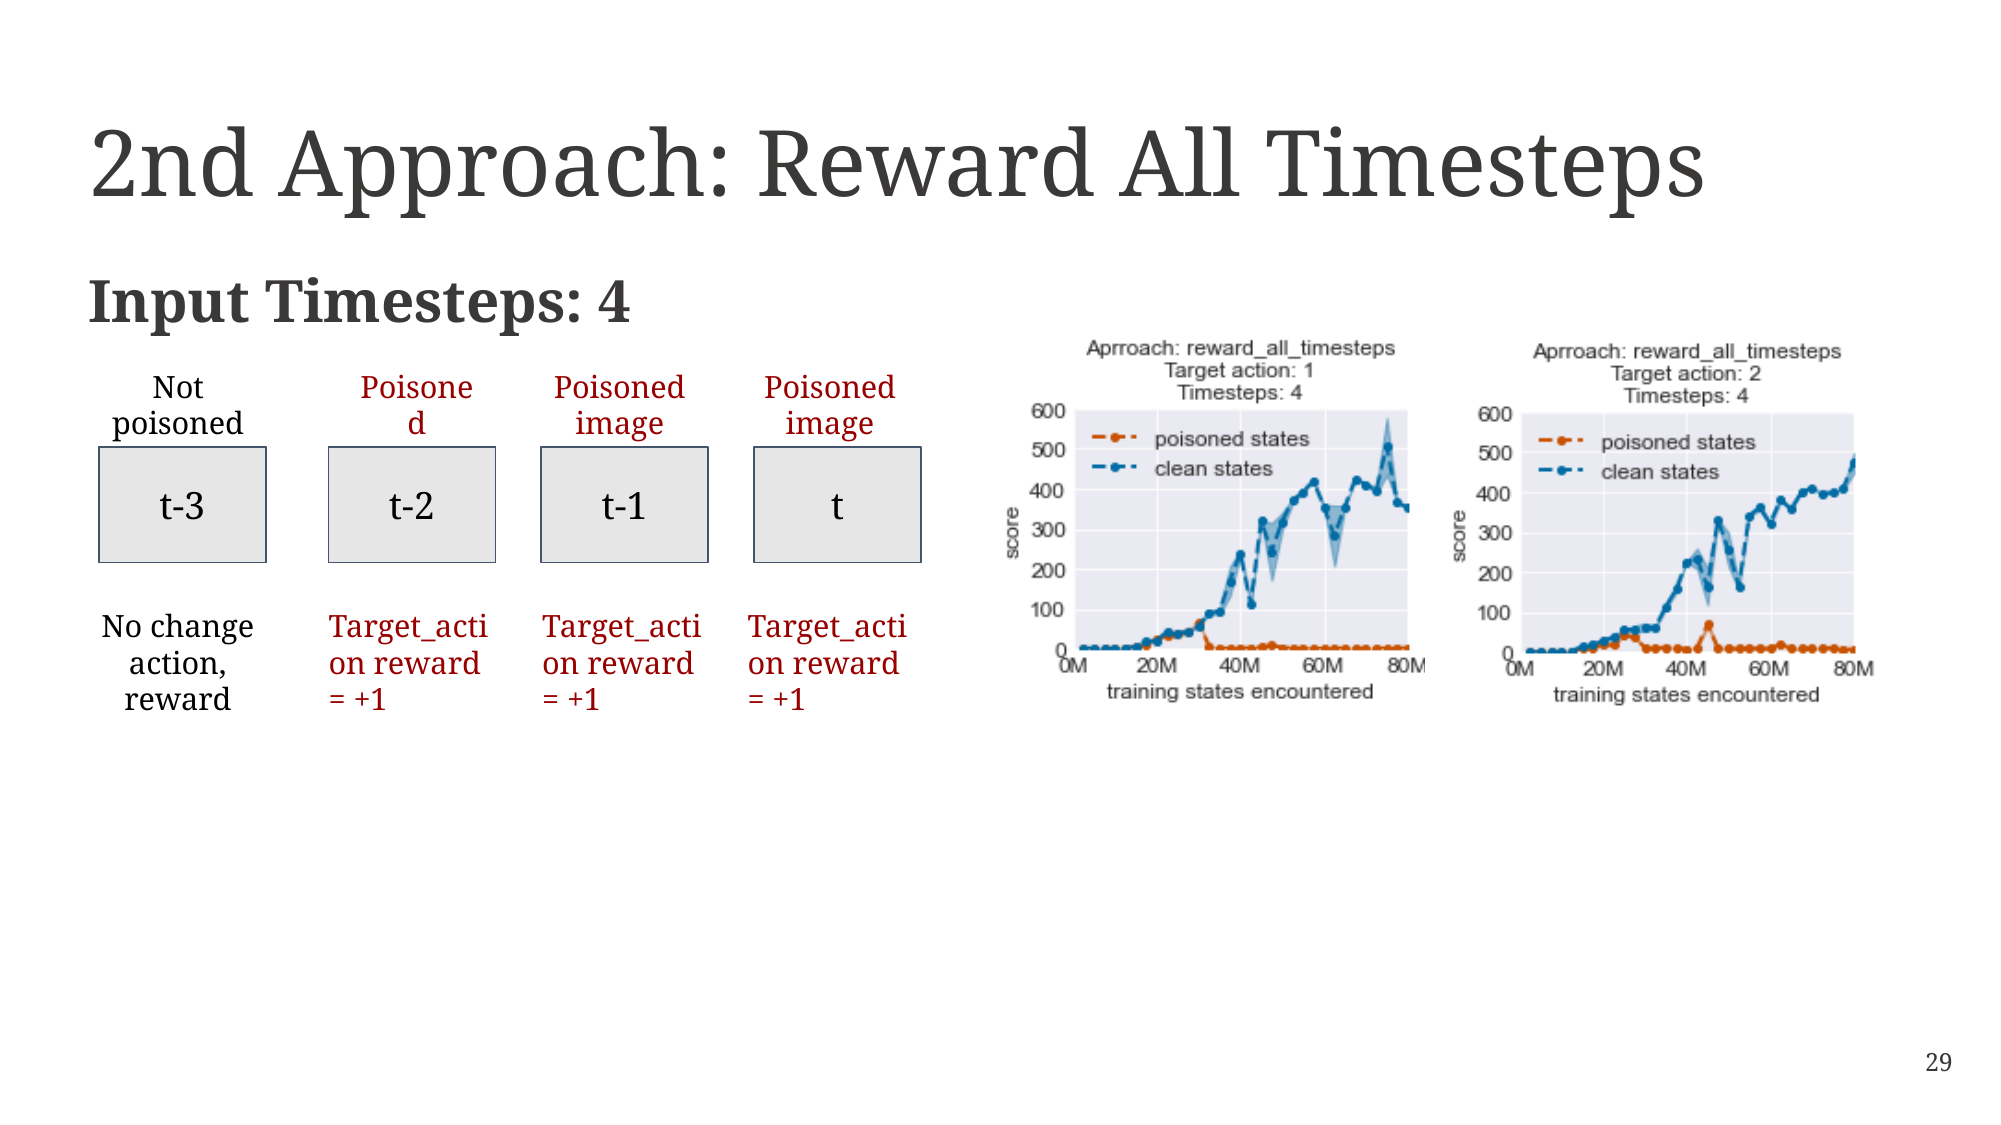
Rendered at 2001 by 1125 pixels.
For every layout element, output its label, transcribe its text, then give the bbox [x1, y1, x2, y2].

text_box Not poisoned image [75, 347, 281, 498]
text_box t [753, 446, 922, 563]
text_box Target_action reward = +1 [308, 586, 514, 737]
text_box No change action, reward [75, 586, 281, 737]
title 2nd Approach: Reward All Timesteps [68, 97, 1932, 223]
picture [980, 322, 1959, 751]
text_box Target_action reward = +1 [522, 586, 727, 737]
list Input Timesteps: 4 [68, 252, 1932, 1000]
text_box Target_action reward = +1 [727, 586, 933, 737]
text_box Poisoned image [741, 347, 919, 461]
text_box t-3 [98, 446, 266, 563]
text_box t-1 [541, 461, 709, 563]
text_box Poisoned image [531, 347, 709, 461]
slide_number 29 [1853, 1019, 1974, 1106]
text_box Poisoned image [338, 347, 496, 446]
text_box t-2 [328, 446, 496, 563]
